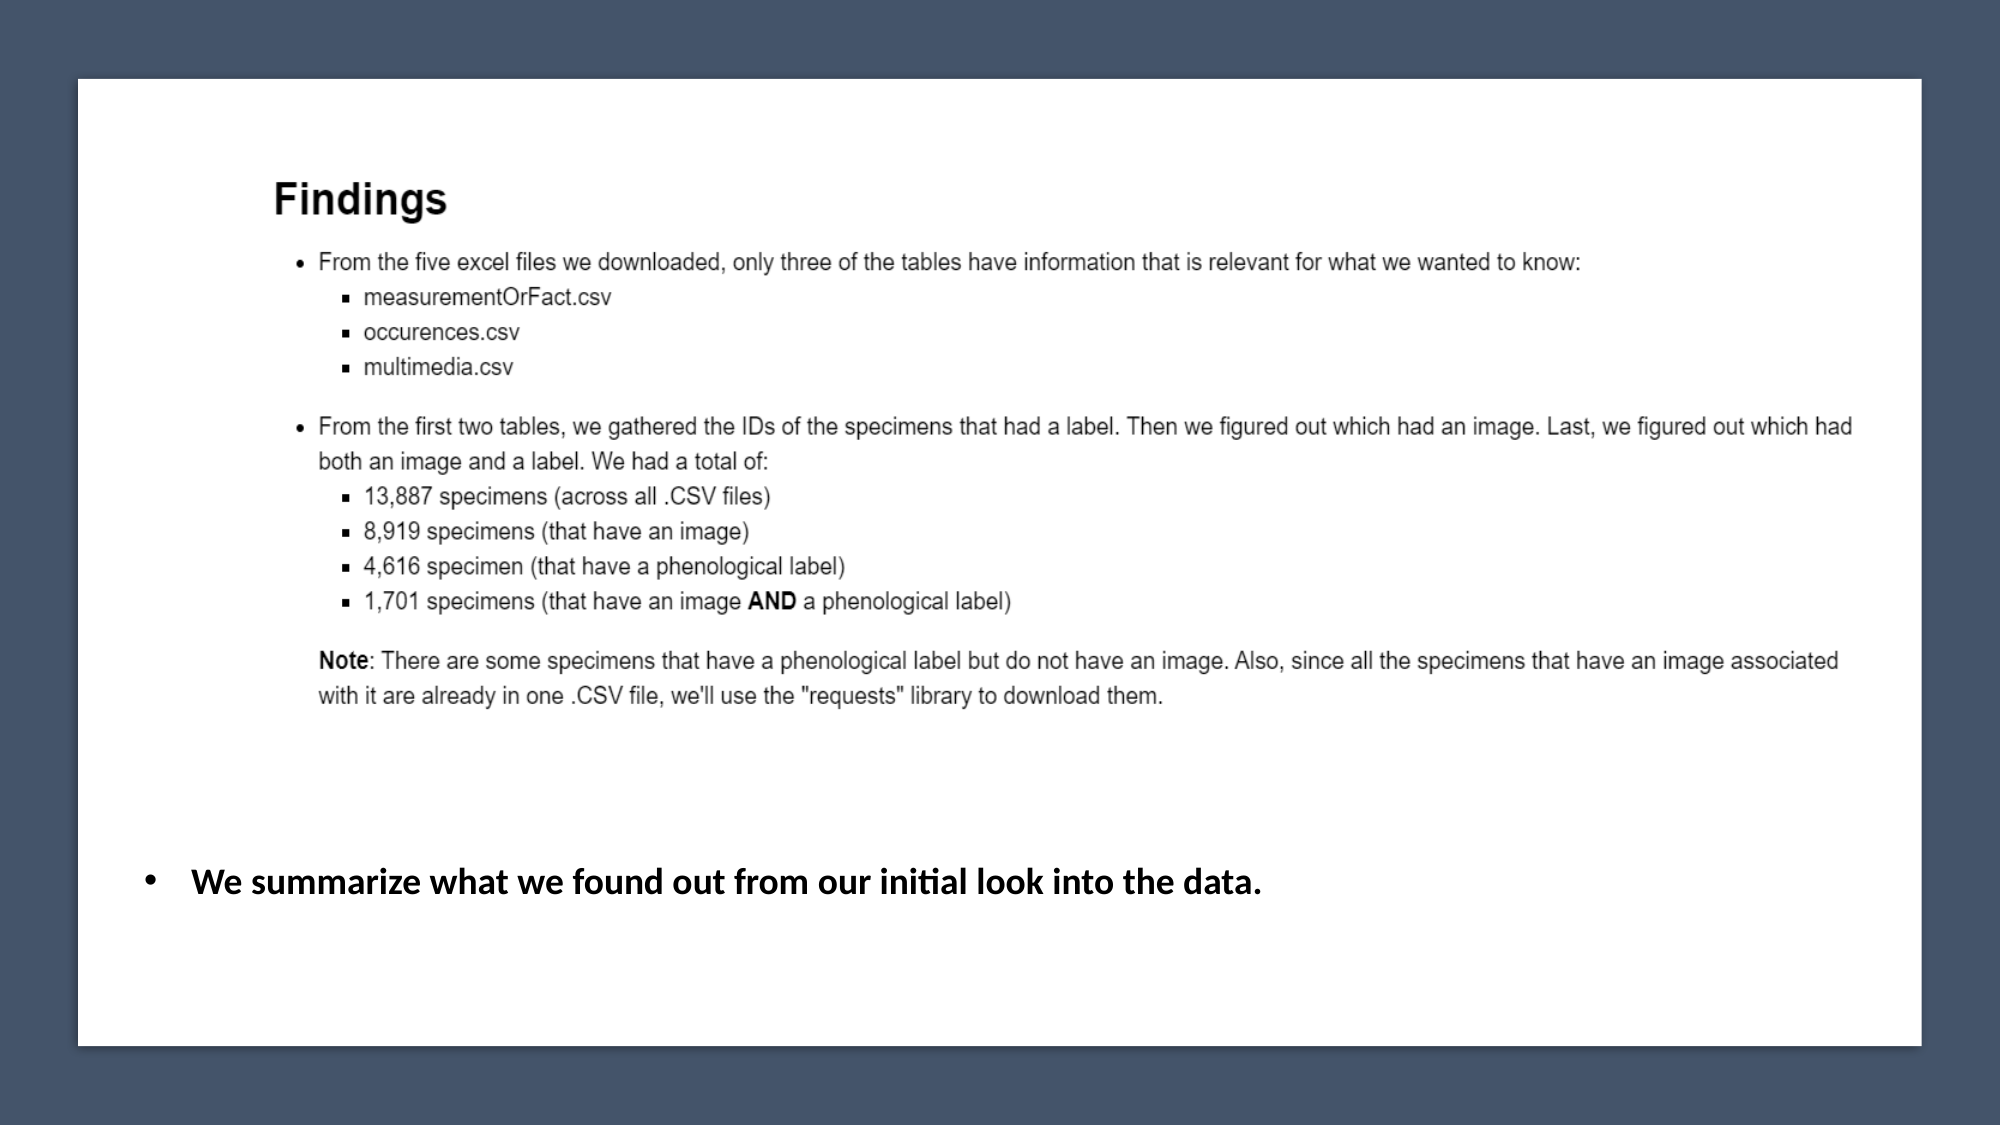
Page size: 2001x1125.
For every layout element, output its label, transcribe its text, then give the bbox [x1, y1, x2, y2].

picture [94, 124, 1907, 783]
text_box [77, 78, 1923, 1047]
text_box We summarize what we found out from our initial look into the data. [129, 849, 1871, 910]
text_box [0, 0, 2000, 1125]
